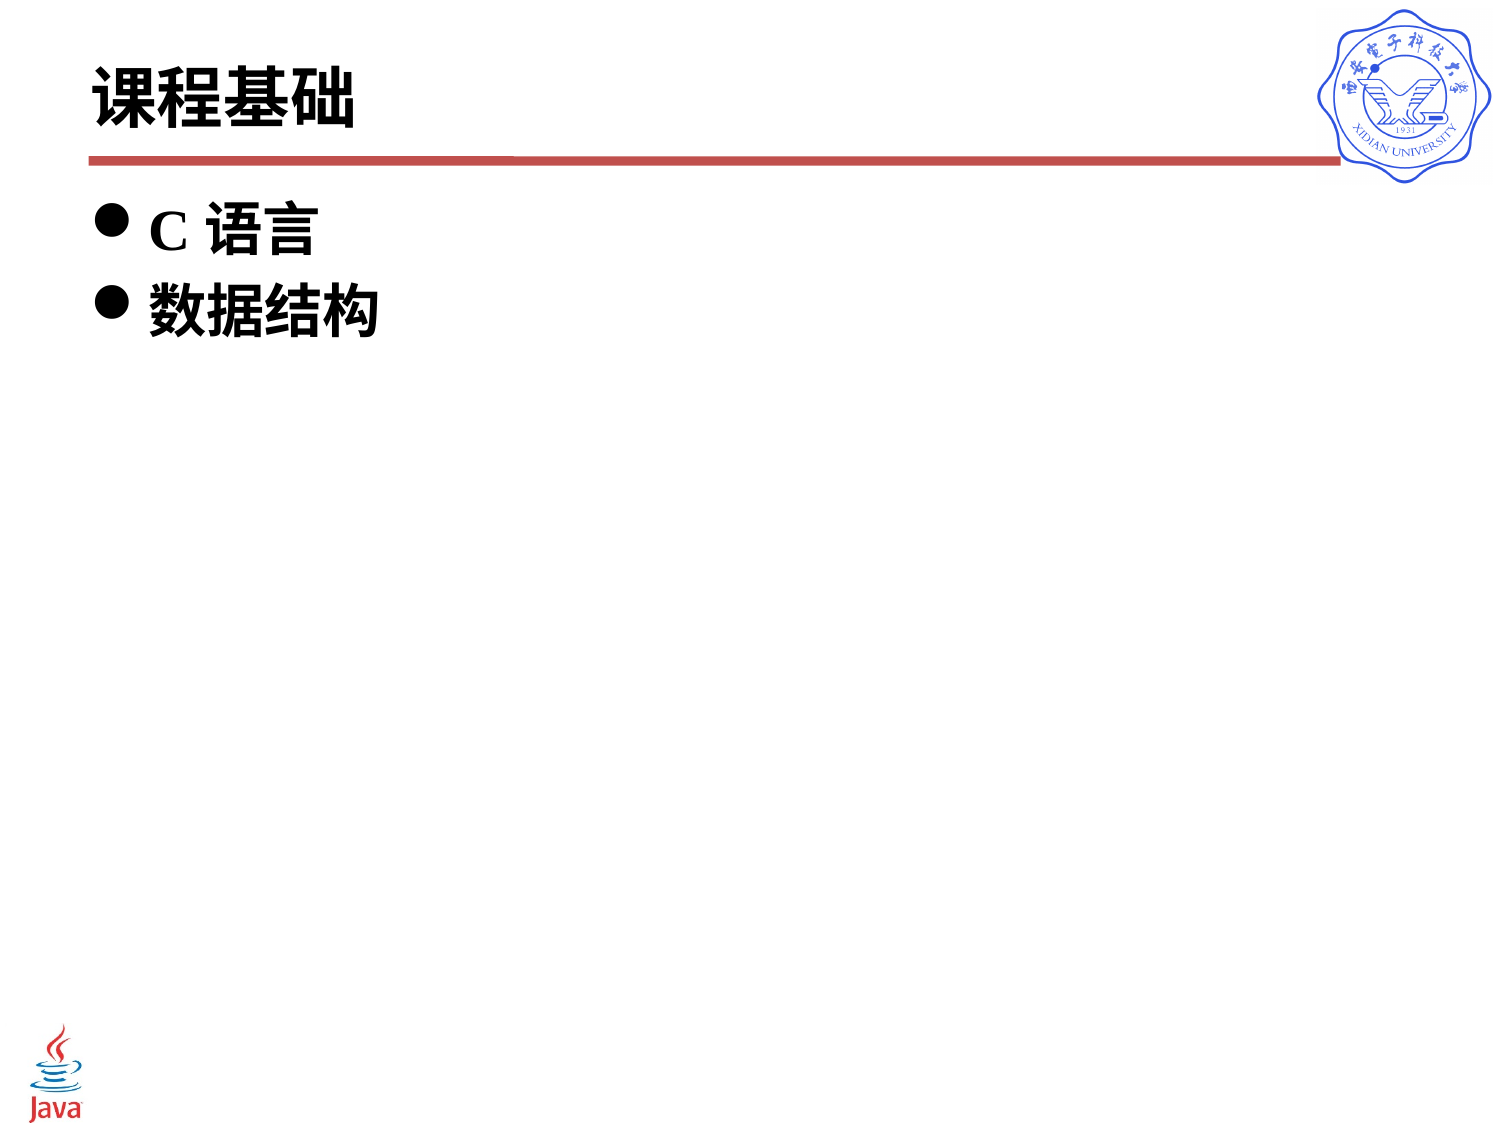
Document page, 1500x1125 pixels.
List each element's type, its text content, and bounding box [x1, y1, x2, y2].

list C语言 数据结构 [74, 184, 1426, 1059]
title 课程基础 [74, 30, 1426, 162]
picture [5, 1023, 106, 1123]
picture [1316, 8, 1493, 185]
